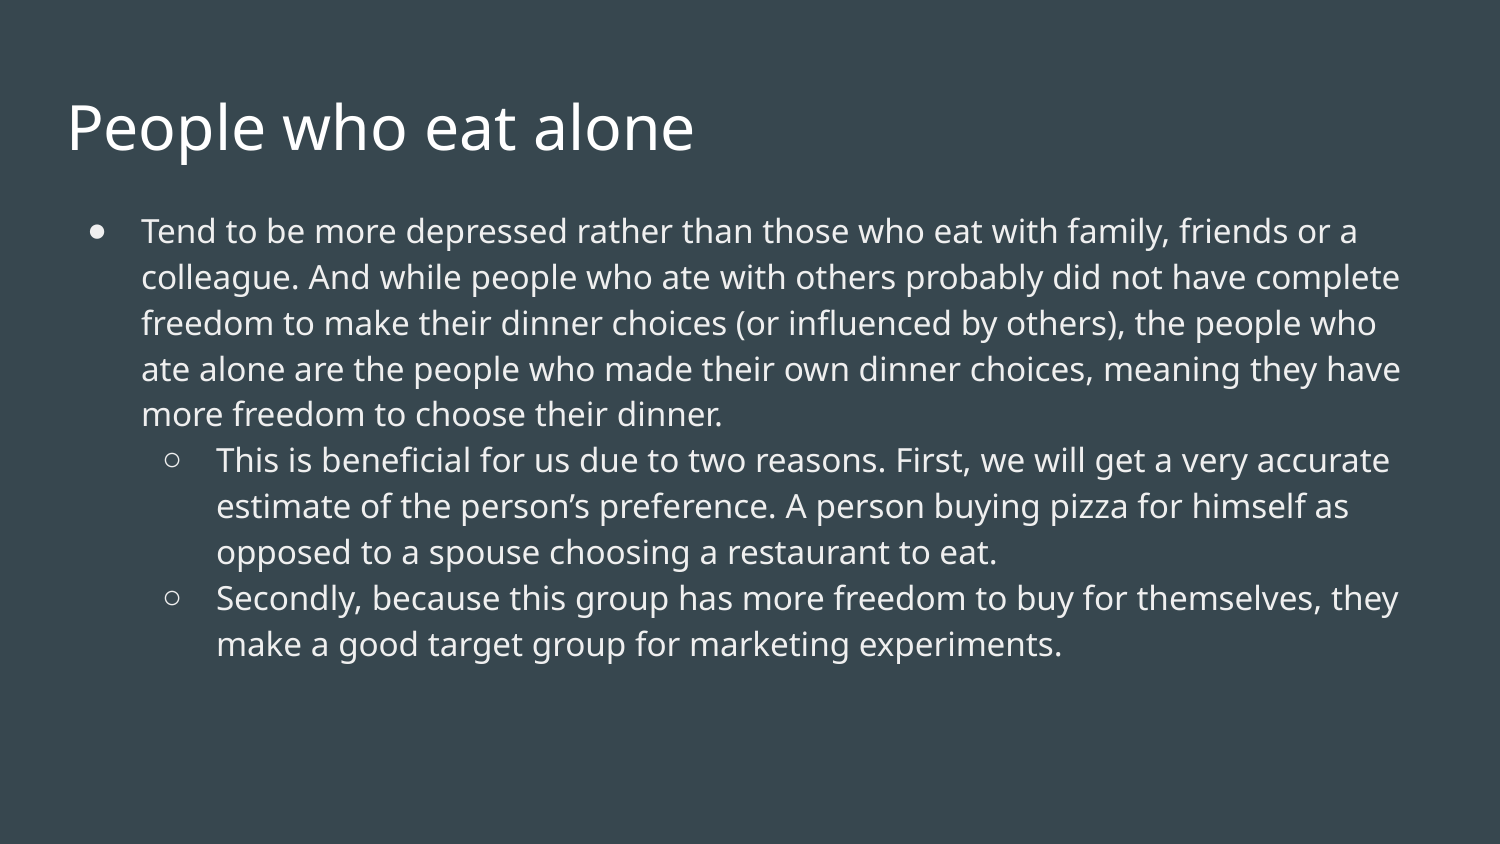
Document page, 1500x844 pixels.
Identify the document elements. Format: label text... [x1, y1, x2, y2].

title People who eat alone [51, 72, 1449, 167]
list Tend to be more depressed rather than those who eat with family, friends or a colleague. And while people who ate with others probably did not have complete freedom to make their dinner choices (or influenced by others), the people who ate alone are the people who made their own dinner choices, meaning they have more freedom to choose their dinner. This is beneficial for us due to two reasons. First, we will get a very accurate estimate of the person’s preference. A person buying pizza for himself as opposed to a spouse choosing a restaurant to eat. Secondly, because this group has more freedom to buy for themselves, they make a good target group for marketing experiments. [51, 189, 1449, 750]
